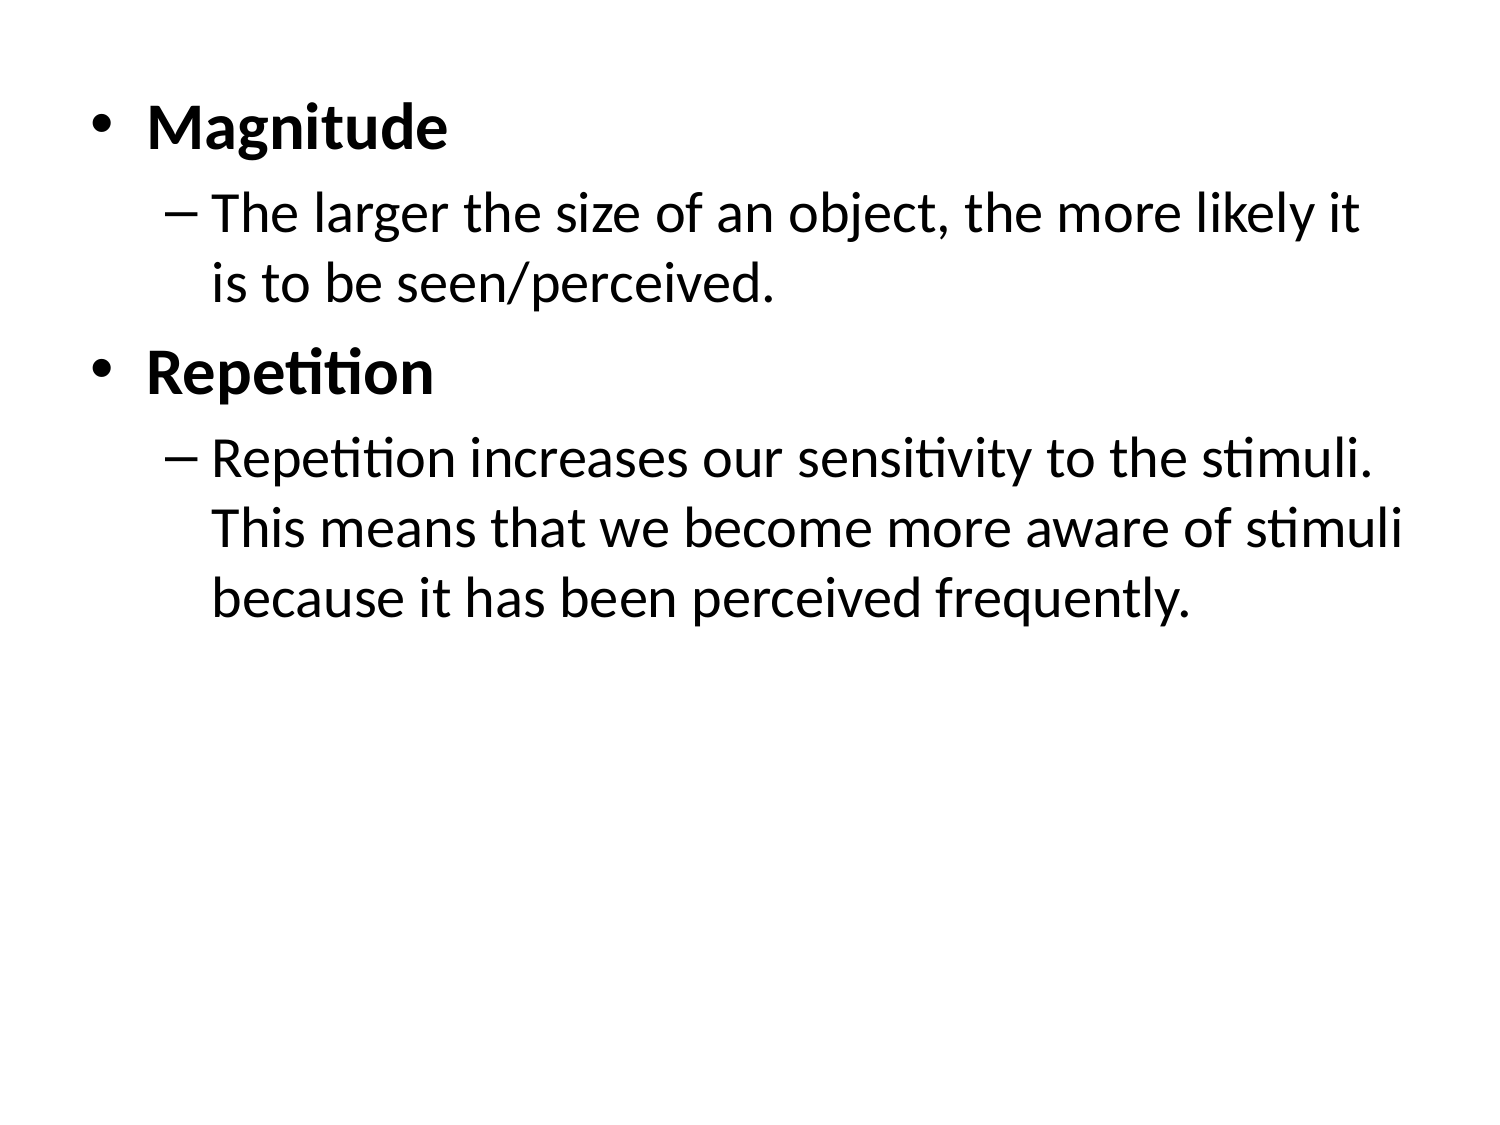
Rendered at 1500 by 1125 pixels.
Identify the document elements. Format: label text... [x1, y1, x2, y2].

list Magnitude The larger the size of an object, the more likely it is to be seen/perceived. Repetition Repetition increases our sensitivity to the stimuli. This means that we become more aware of stimuli because it has been perceived frequently. [75, 75, 1425, 1005]
